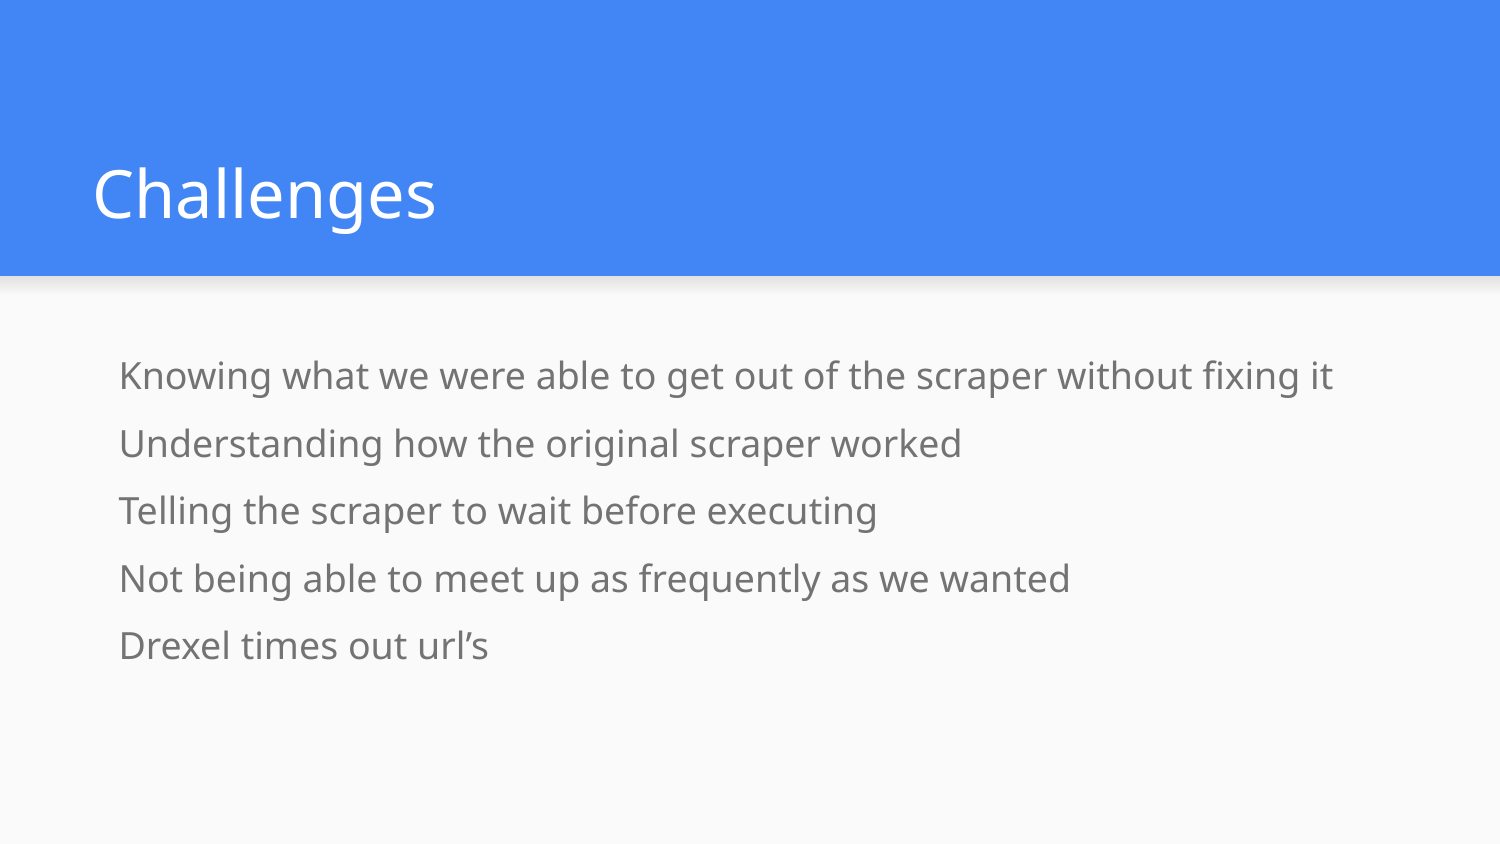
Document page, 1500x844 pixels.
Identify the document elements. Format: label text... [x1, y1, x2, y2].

list Knowing what we were able to get out of the scraper without fixing it Understanding how the original scraper worked Telling the scraper to wait before executing Not being able to meet up as frequently as we wanted Drexel times out url’s [77, 314, 1427, 760]
title Challenges [77, 121, 1427, 248]
